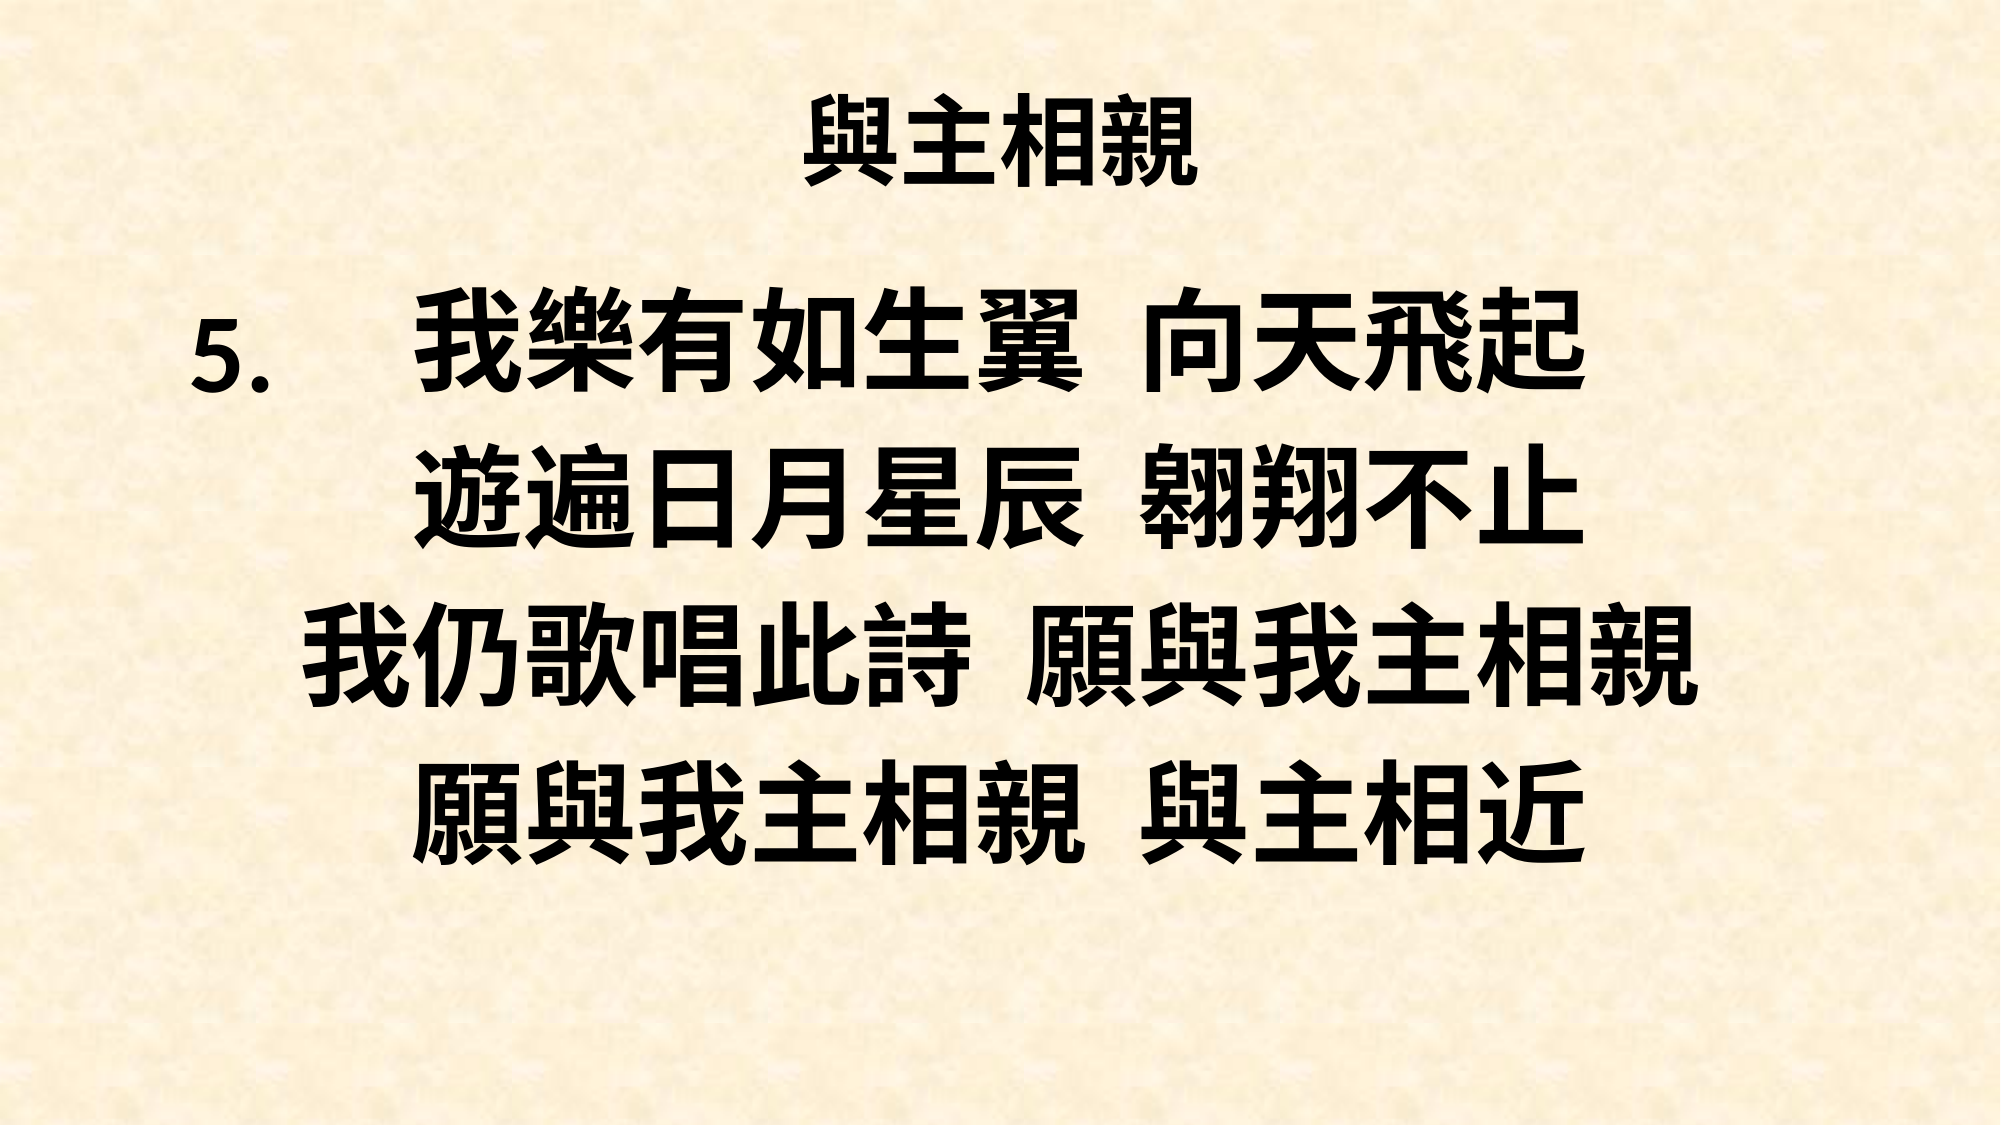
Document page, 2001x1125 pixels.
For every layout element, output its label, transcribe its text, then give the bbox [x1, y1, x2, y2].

picture [0, 0, 2001, 1125]
title 與主相親 [99, 45, 1900, 233]
list 我樂有如生翼 向天飛起 遊遍日月星辰 翱翔不止 我仍歌唱此詩 願與我主相親 願與我主相親 與主相近 [99, 262, 1900, 1005]
text_box 5. [174, 272, 341, 423]
